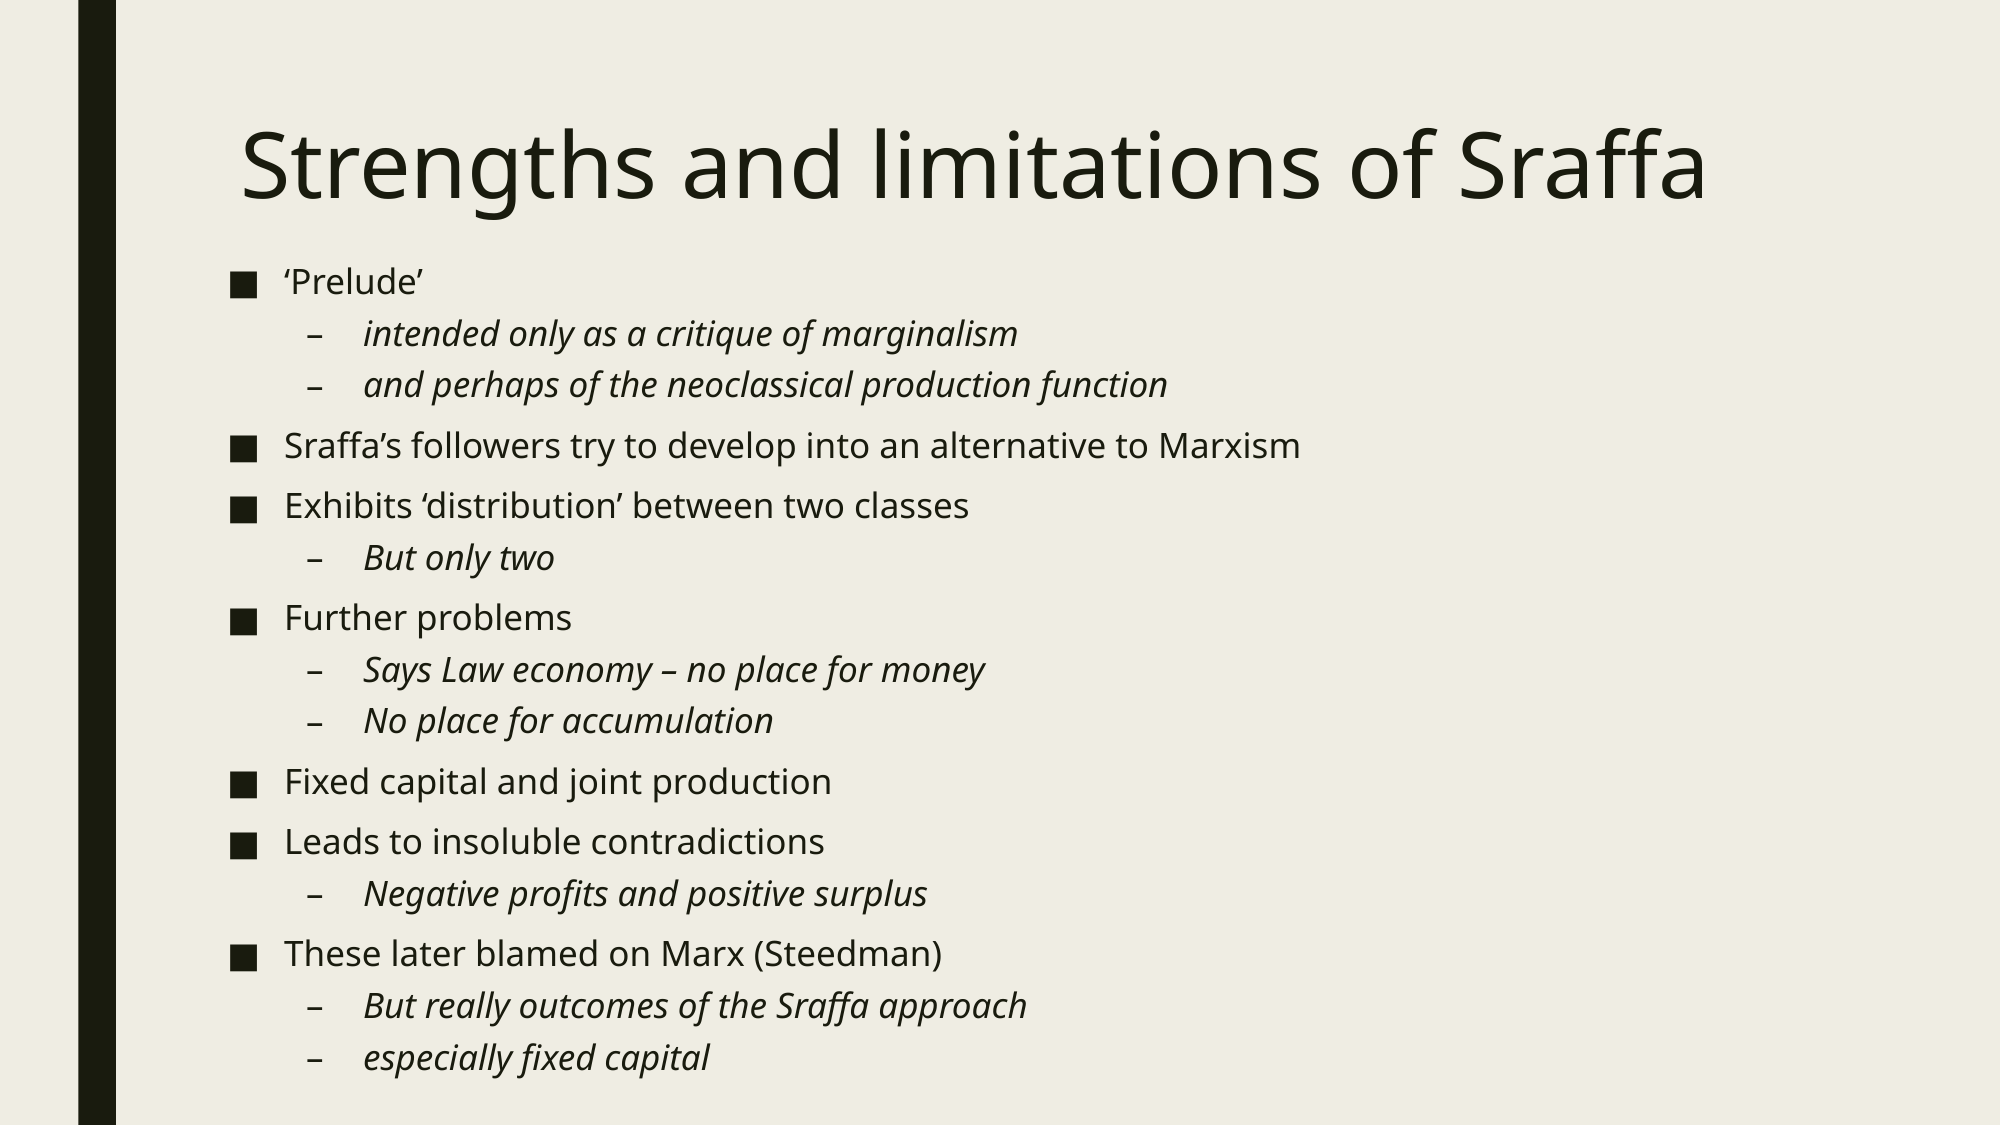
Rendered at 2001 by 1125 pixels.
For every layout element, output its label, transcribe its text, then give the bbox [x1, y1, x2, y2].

title Strengths and limitations of Sraffa [225, 112, 1800, 255]
list ‘Prelude’ intended only as a critique of marginalism and perhaps of the neoclassical production function Sraffa’s followers try to develop into an alternative to Marxism Exhibits ‘distribution’ between two classes But only two Further problems Says Law economy – no place for money No place for accumulation Fixed capital and joint production Leads to insoluble contradictions Negative profits and positive surplus These later blamed on Marx (Steedman) But really outcomes of the Sraffa approach especially fixed capital [212, 255, 1923, 1089]
